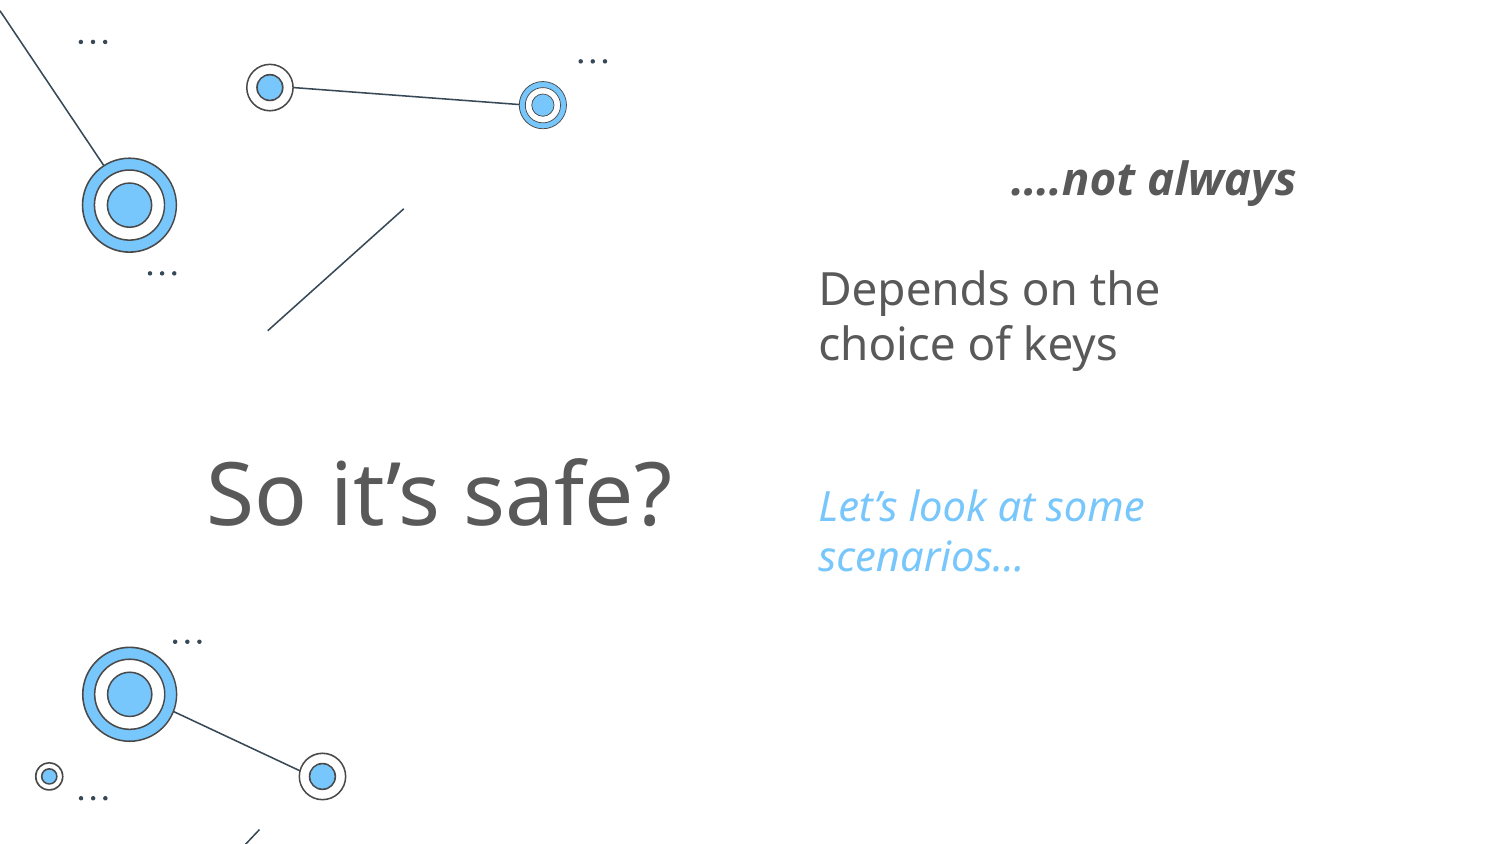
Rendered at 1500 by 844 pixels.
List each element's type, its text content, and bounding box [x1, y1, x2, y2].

text_box ….not always Depends on the choice of keys Let’s look at some scenarios... [803, 134, 1312, 706]
text_box So it’s safe? [146, 334, 732, 558]
